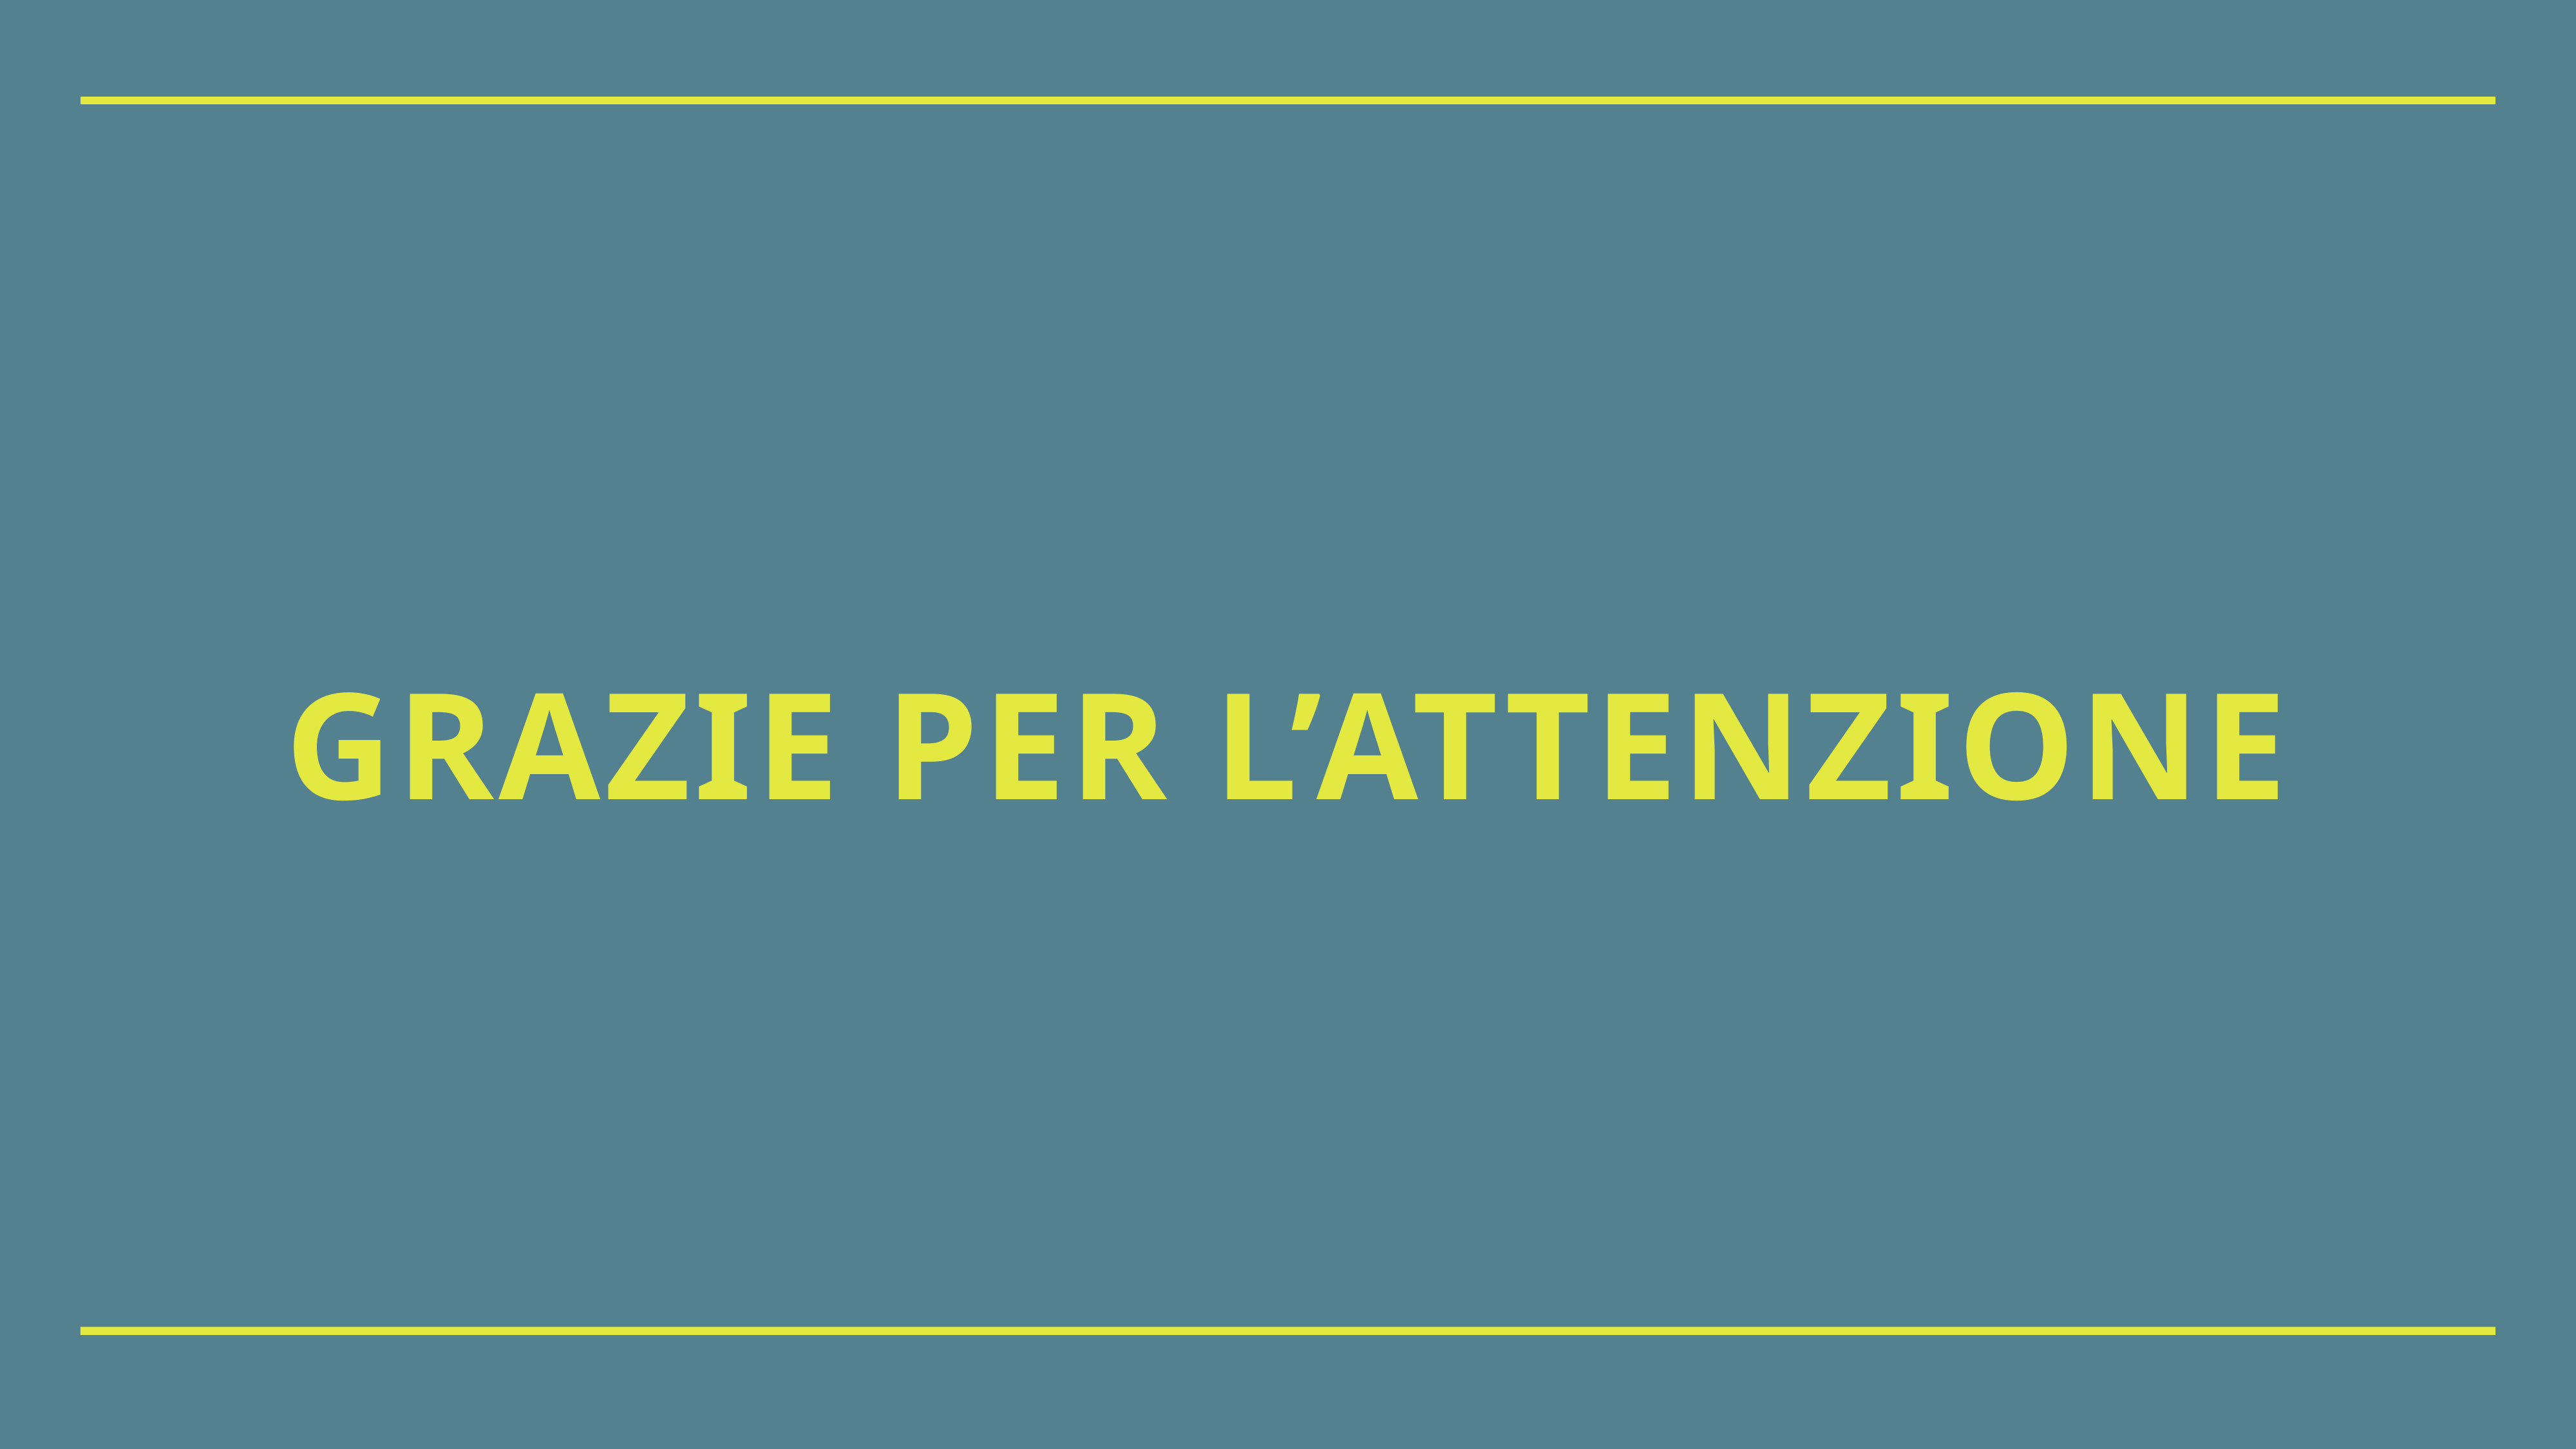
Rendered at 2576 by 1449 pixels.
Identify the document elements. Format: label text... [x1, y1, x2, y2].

title Grazie per l’attenzione [220, 453, 2356, 1051]
